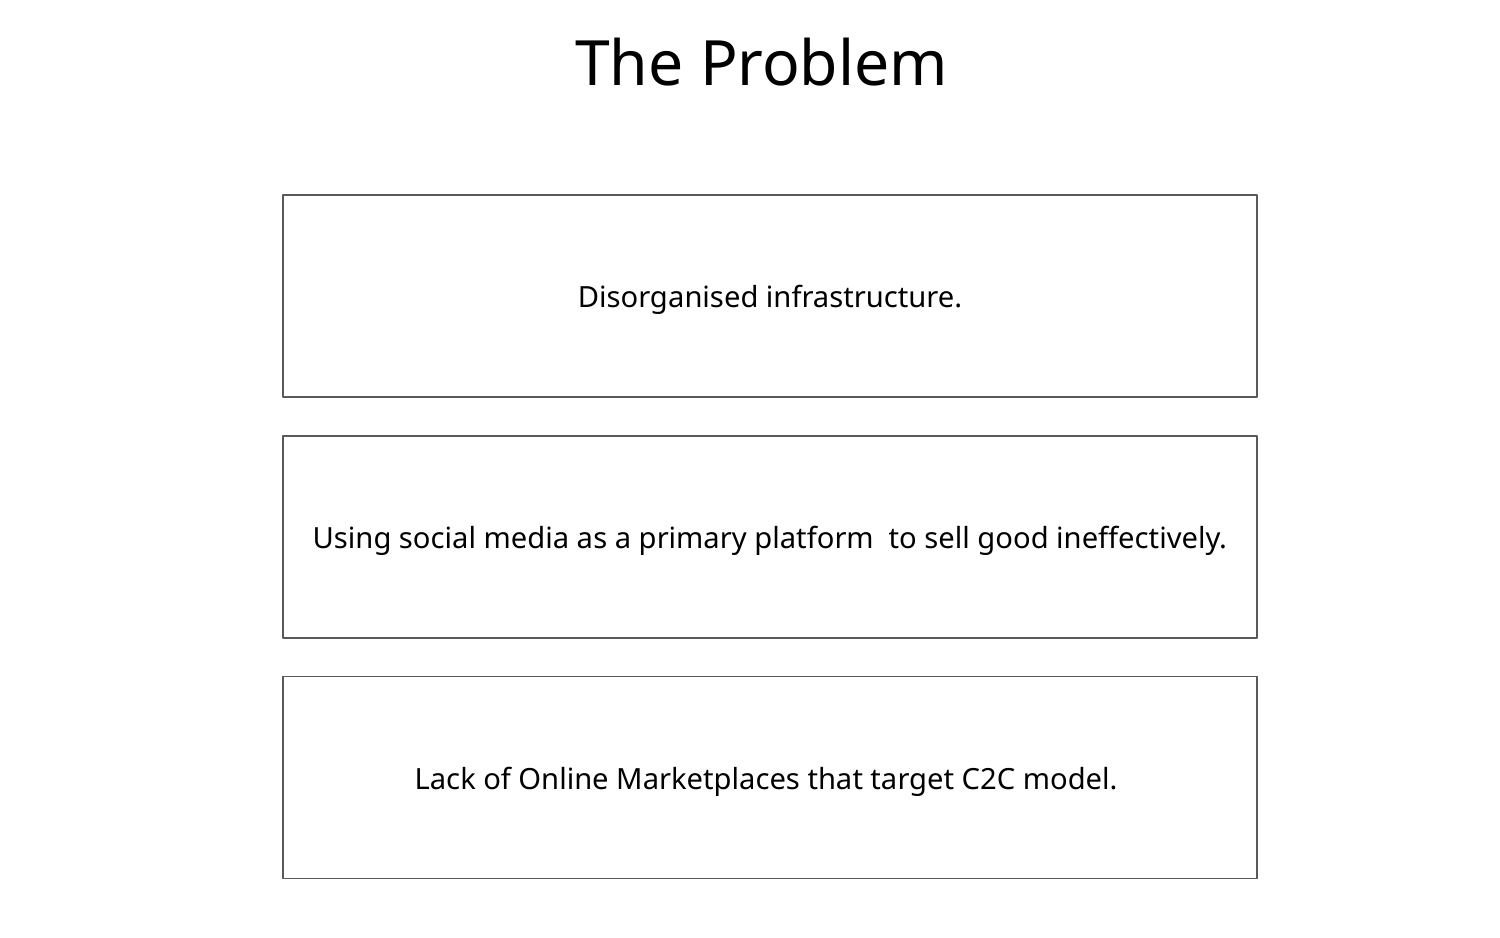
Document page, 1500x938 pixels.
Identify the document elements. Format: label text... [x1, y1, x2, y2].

text_box The Problem [95, 0, 1446, 157]
text_box Using social media as a primary platform to sell good ineffectively. [283, 435, 1257, 638]
text_box Disorganised infrastructure. [283, 195, 1257, 398]
text_box Lack of Online Marketplaces that target C2C model. [283, 676, 1257, 879]
